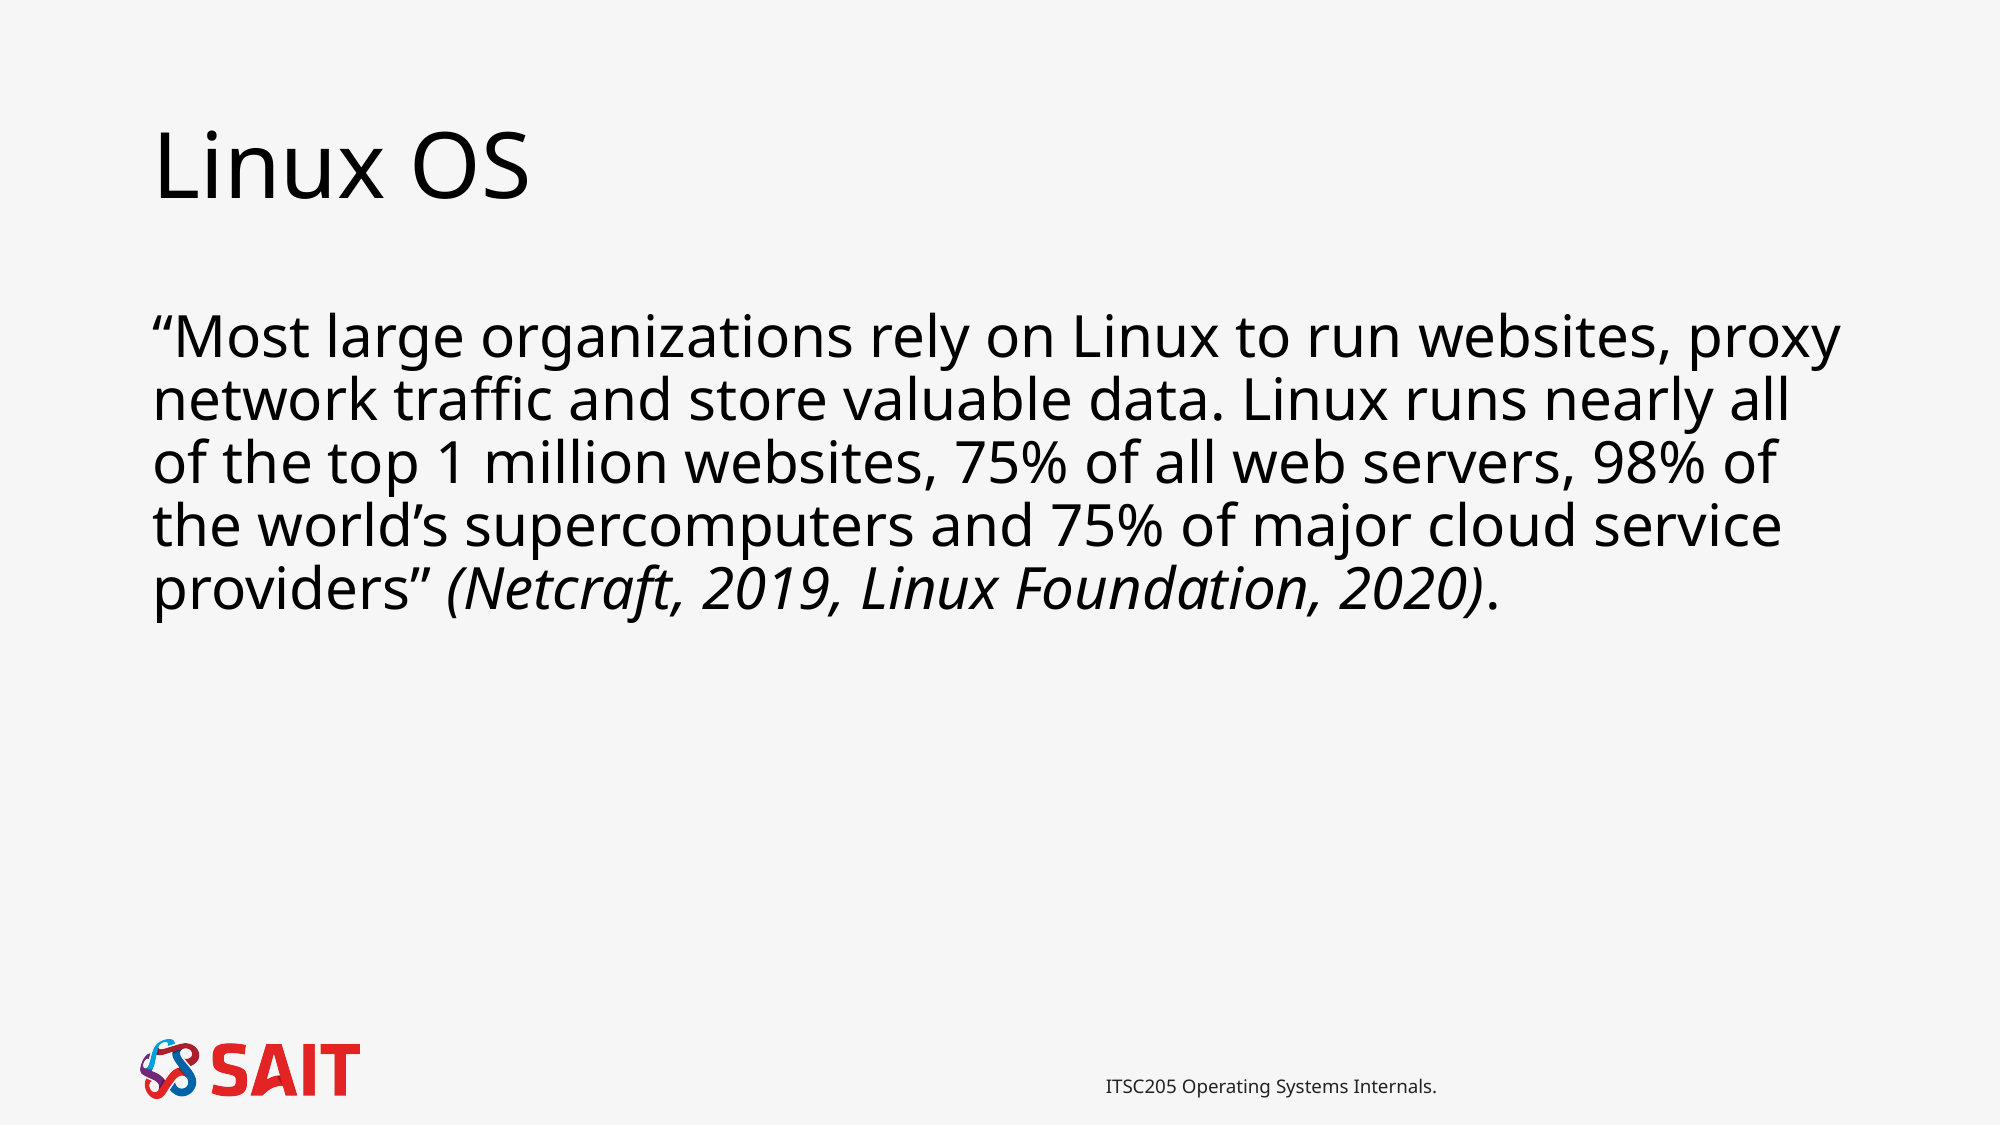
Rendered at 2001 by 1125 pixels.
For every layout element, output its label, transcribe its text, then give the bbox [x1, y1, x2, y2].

title Linux OS [137, 59, 1863, 278]
picture [114, 1013, 386, 1125]
list “Most large organizations rely on Linux to run websites, proxy network traffic and store valuable data. Linux runs nearly all of the top 1 million websites, 75% of all web servers, 98% of the world’s supercomputers and 75% of major cloud service providers” (Netcraft, 2019, Linux Foundation, 2020). [137, 299, 1863, 1014]
footer ITSC205 Operating Systems Internals. [858, 1048, 1690, 1109]
